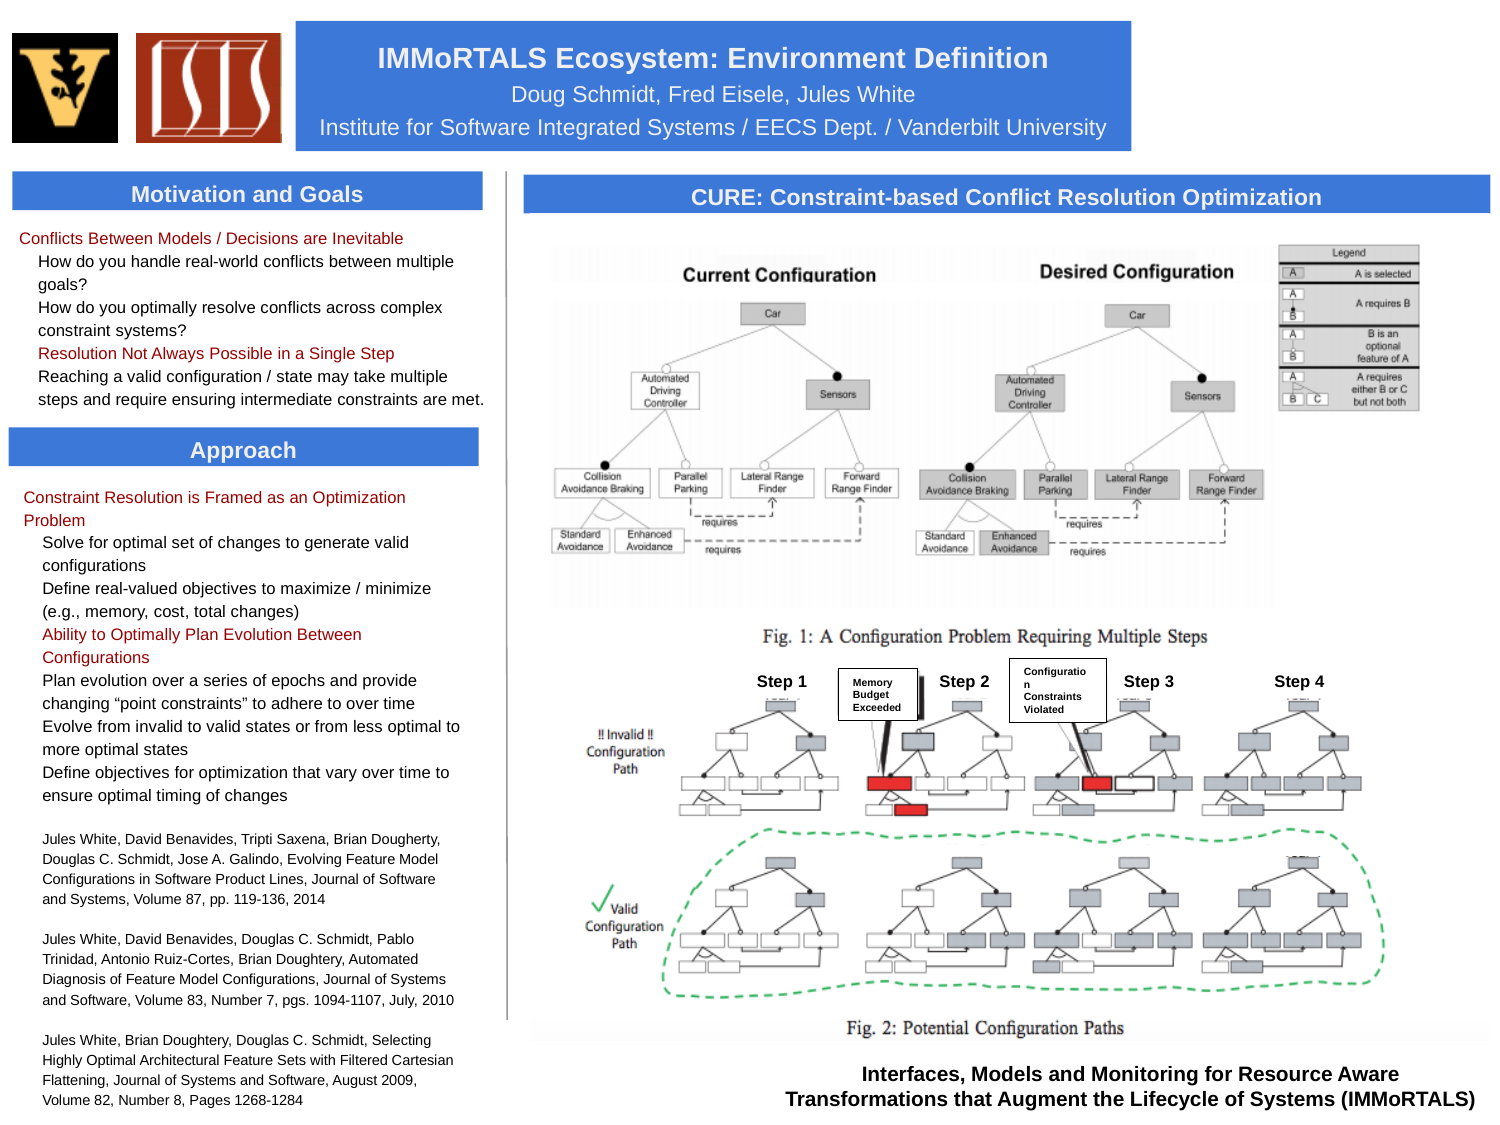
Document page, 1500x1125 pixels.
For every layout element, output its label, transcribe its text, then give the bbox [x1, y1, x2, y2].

picture [135, 33, 282, 143]
text_box CURE: Constraint-based Conflict Resolution Optimization [523, 174, 1491, 214]
text_box Approach [8, 427, 479, 467]
text_box Constraint Resolution is Framed as an Optimization Problem Solve for optimal set of changes to generate valid configurations Define real-valued objectives to maximize / minimize (e.g., memory, cost, total changes) Ability to Optimally Plan Evolution Between Configurations Plan evolution over a series of epochs and provide changing “point constraints” to adhere to over time Evolve from invalid to valid states or from less optimal to more optimal states Define objectives for optimization that vary over time to ensure optimal timing of changes Jules White, David Benavides, Tripti Saxena, Brian Dougherty, Douglas C. Schmidt, Jose A. Galindo, Evolving Feature Model Configurations in Software Product Lines, Journal of Software and Systems, Volume 87, pp. 119-136, 2014 Jules White, David Benavides, Douglas C. Schmidt, Pablo Trinidad, Antonio Ruiz-Cortes, Brian Doughtery, Automated Diagnosis of Feature Model Configurations, Journal of Systems and Software, Volume 83, Number 7, pgs. 1094-1107, July, 2010 Jules White, Brian Doughtery, Douglas C. Schmidt, Selecting Highly Optimal Architectural Feature Sets with Filtered Cartesian Flattening, Journal of Systems and Software, August 2009, Volume 82, Number 8, Pages 1268-1284 [8, 468, 479, 822]
text_box Conflicts Between Models / Decisions are Inevitable How do you handle real-world conflicts between multiple goals? How do you optimally resolve conflicts across complex constraint systems? Resolution Not Always Possible in a Single Step Reaching a valid configuration / state may take multiple steps and require ensuring intermediate constraints are met. [4, 210, 500, 396]
text_box Interfaces, Models and Monitoring for Resource Aware Transformations that Augment the Lifecycle of Systems (IMMoRTALS) [768, 1048, 1494, 1123]
picture [530, 213, 1489, 1041]
text_box Motivation and Goals [12, 171, 483, 210]
text_box IMMoRTALS Ecosystem: Environment Definition Doug Schmidt, Fred Eisele, Jules White Institute for Software Integrated Systems / EECS Dept. / Vanderbilt University [295, 20, 1132, 152]
picture [12, 33, 118, 143]
